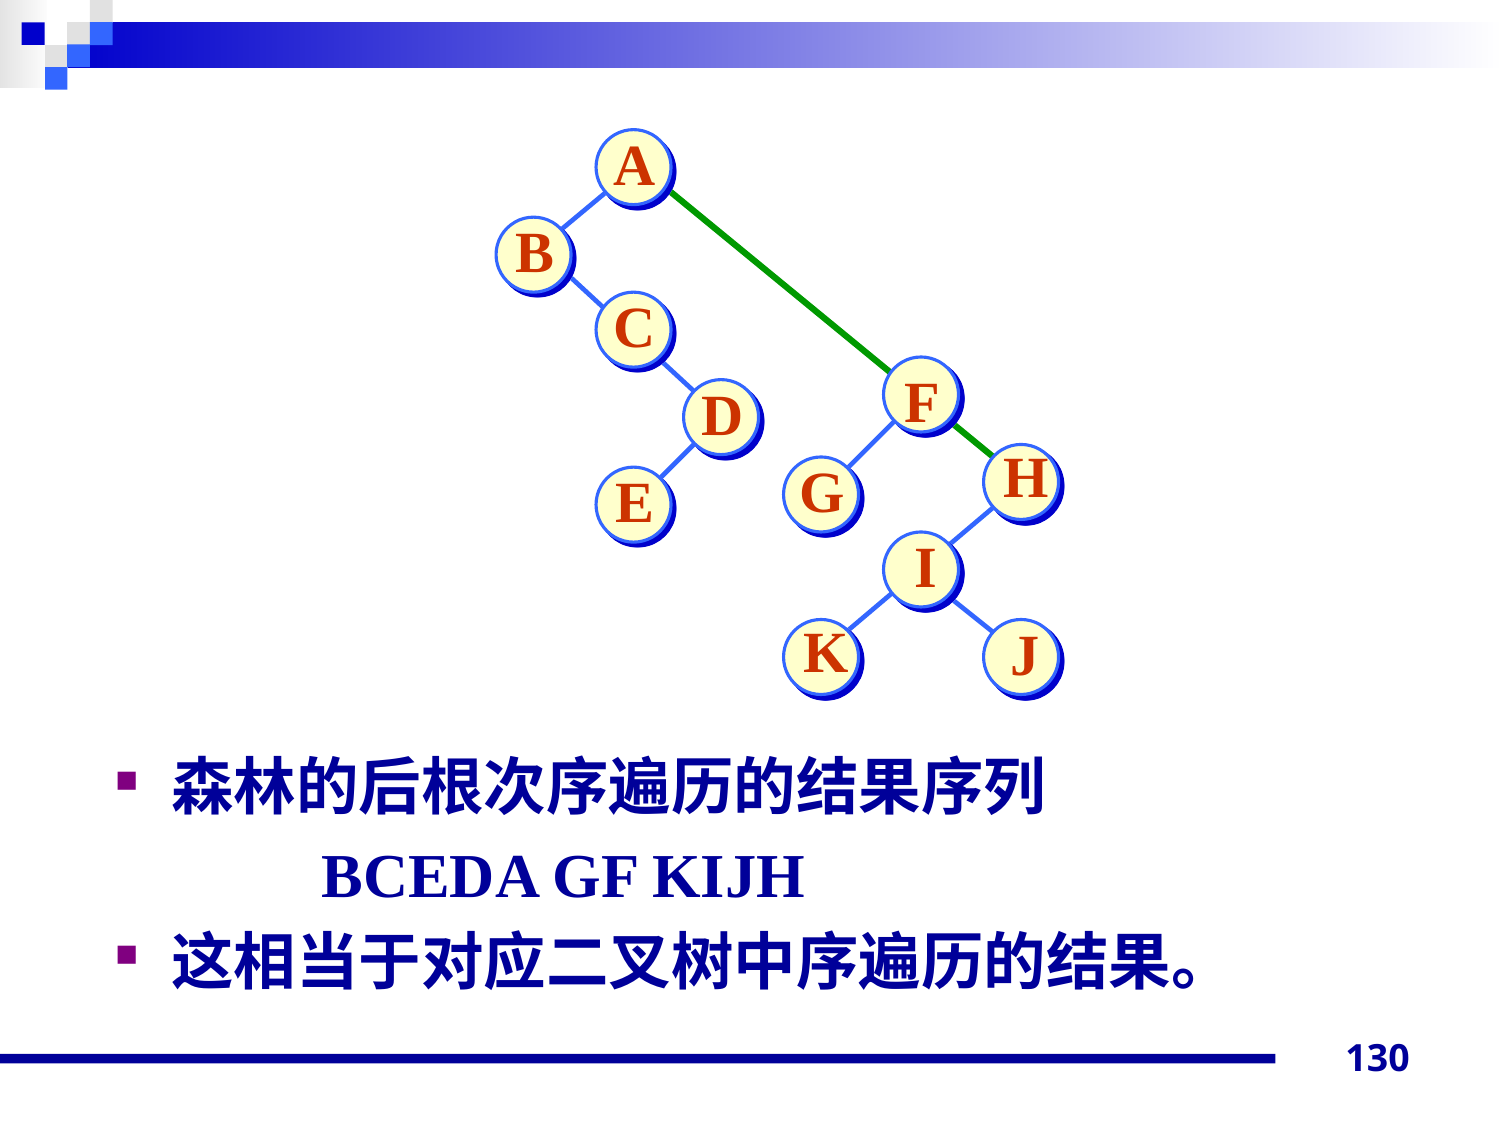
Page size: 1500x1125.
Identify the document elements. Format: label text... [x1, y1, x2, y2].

slide_number 130 [1074, 1047, 1425, 1093]
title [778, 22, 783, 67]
text_box J [694, 22, 698, 67]
text_box  1 B 0 [666, 22, 670, 67]
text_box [496, 119, 1064, 695]
list 森林的后根次序遍历的结果序列 BCEDA GF KIJH 这相当于对应二叉树中序遍历的结果。 [100, 739, 1451, 1047]
